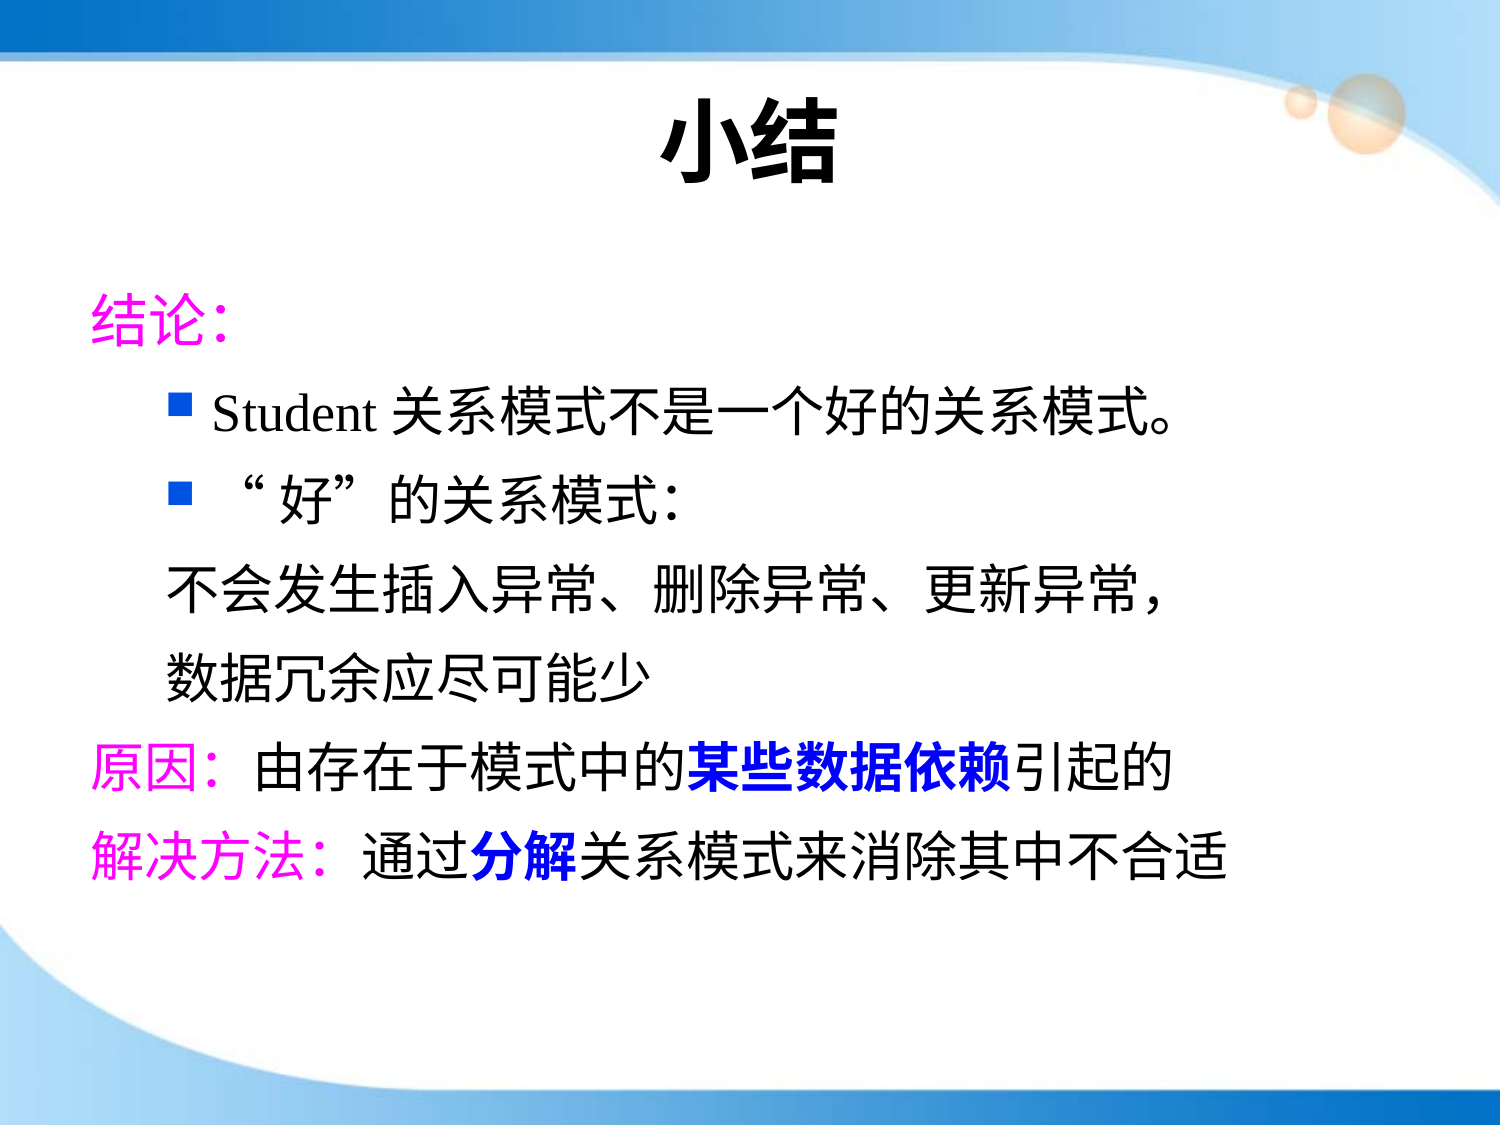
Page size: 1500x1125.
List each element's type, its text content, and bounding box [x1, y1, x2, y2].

picture [0, 0, 1500, 1125]
title 小结 [75, 45, 1425, 233]
list 结论： Student关系模式不是一个好的关系模式。 “好”的关系模式： 不会发生插入异常、删除异常、更新异常， 数据冗余应尽可能少 原因：由存在于模式中的某些数据依赖引起的 解决方法：通过分解关系模式来消除其中不合适 [74, 262, 1426, 1006]
